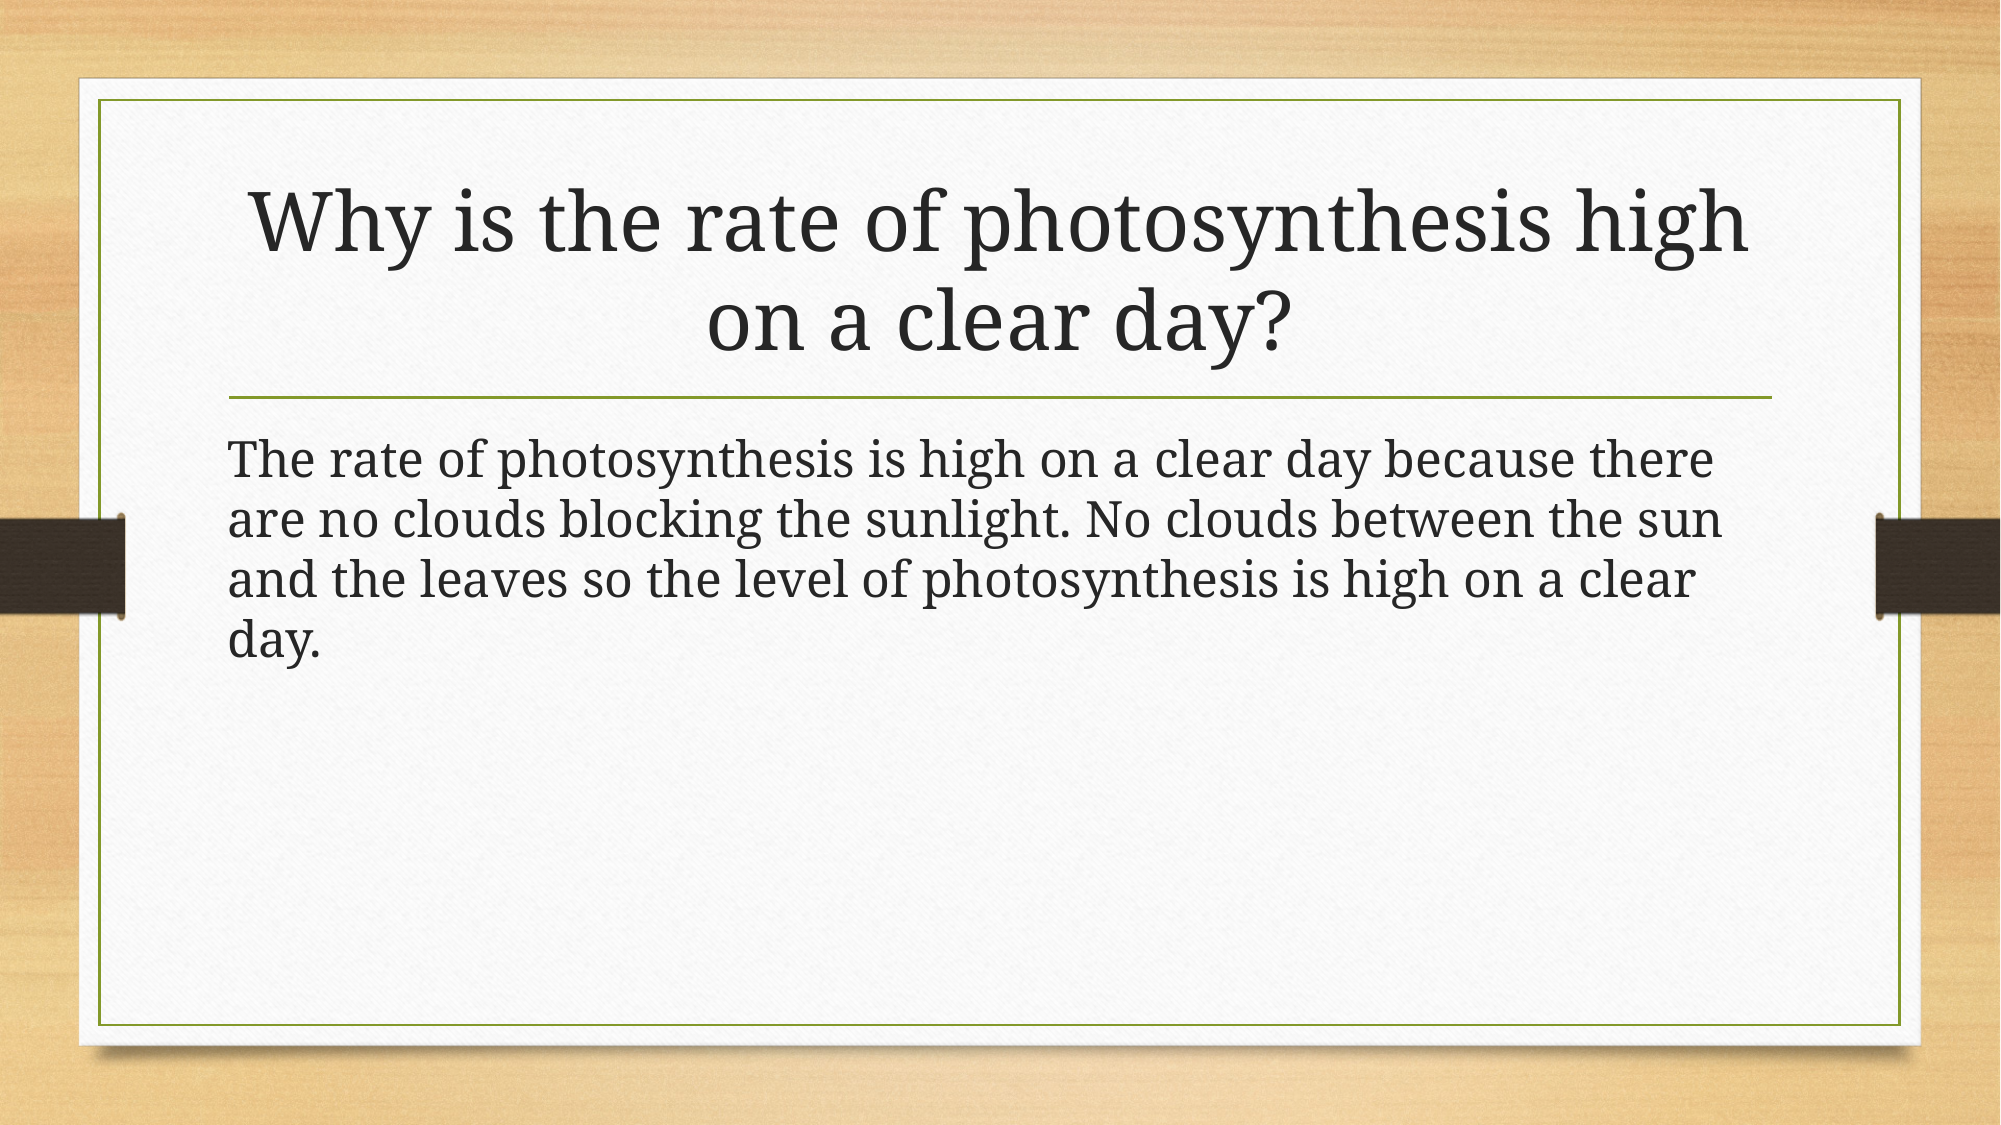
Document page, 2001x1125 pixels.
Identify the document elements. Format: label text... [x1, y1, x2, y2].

title Why is the rate of photosynthesis high on a clear day? [212, 161, 1788, 375]
list The rate of photosynthesis is high on a clear day because there are no clouds blocking the sunlight. No clouds between the sun and the leaves so the level of photosynthesis is high on a clear day. [212, 419, 1788, 964]
picture [0, 0, 2001, 1125]
